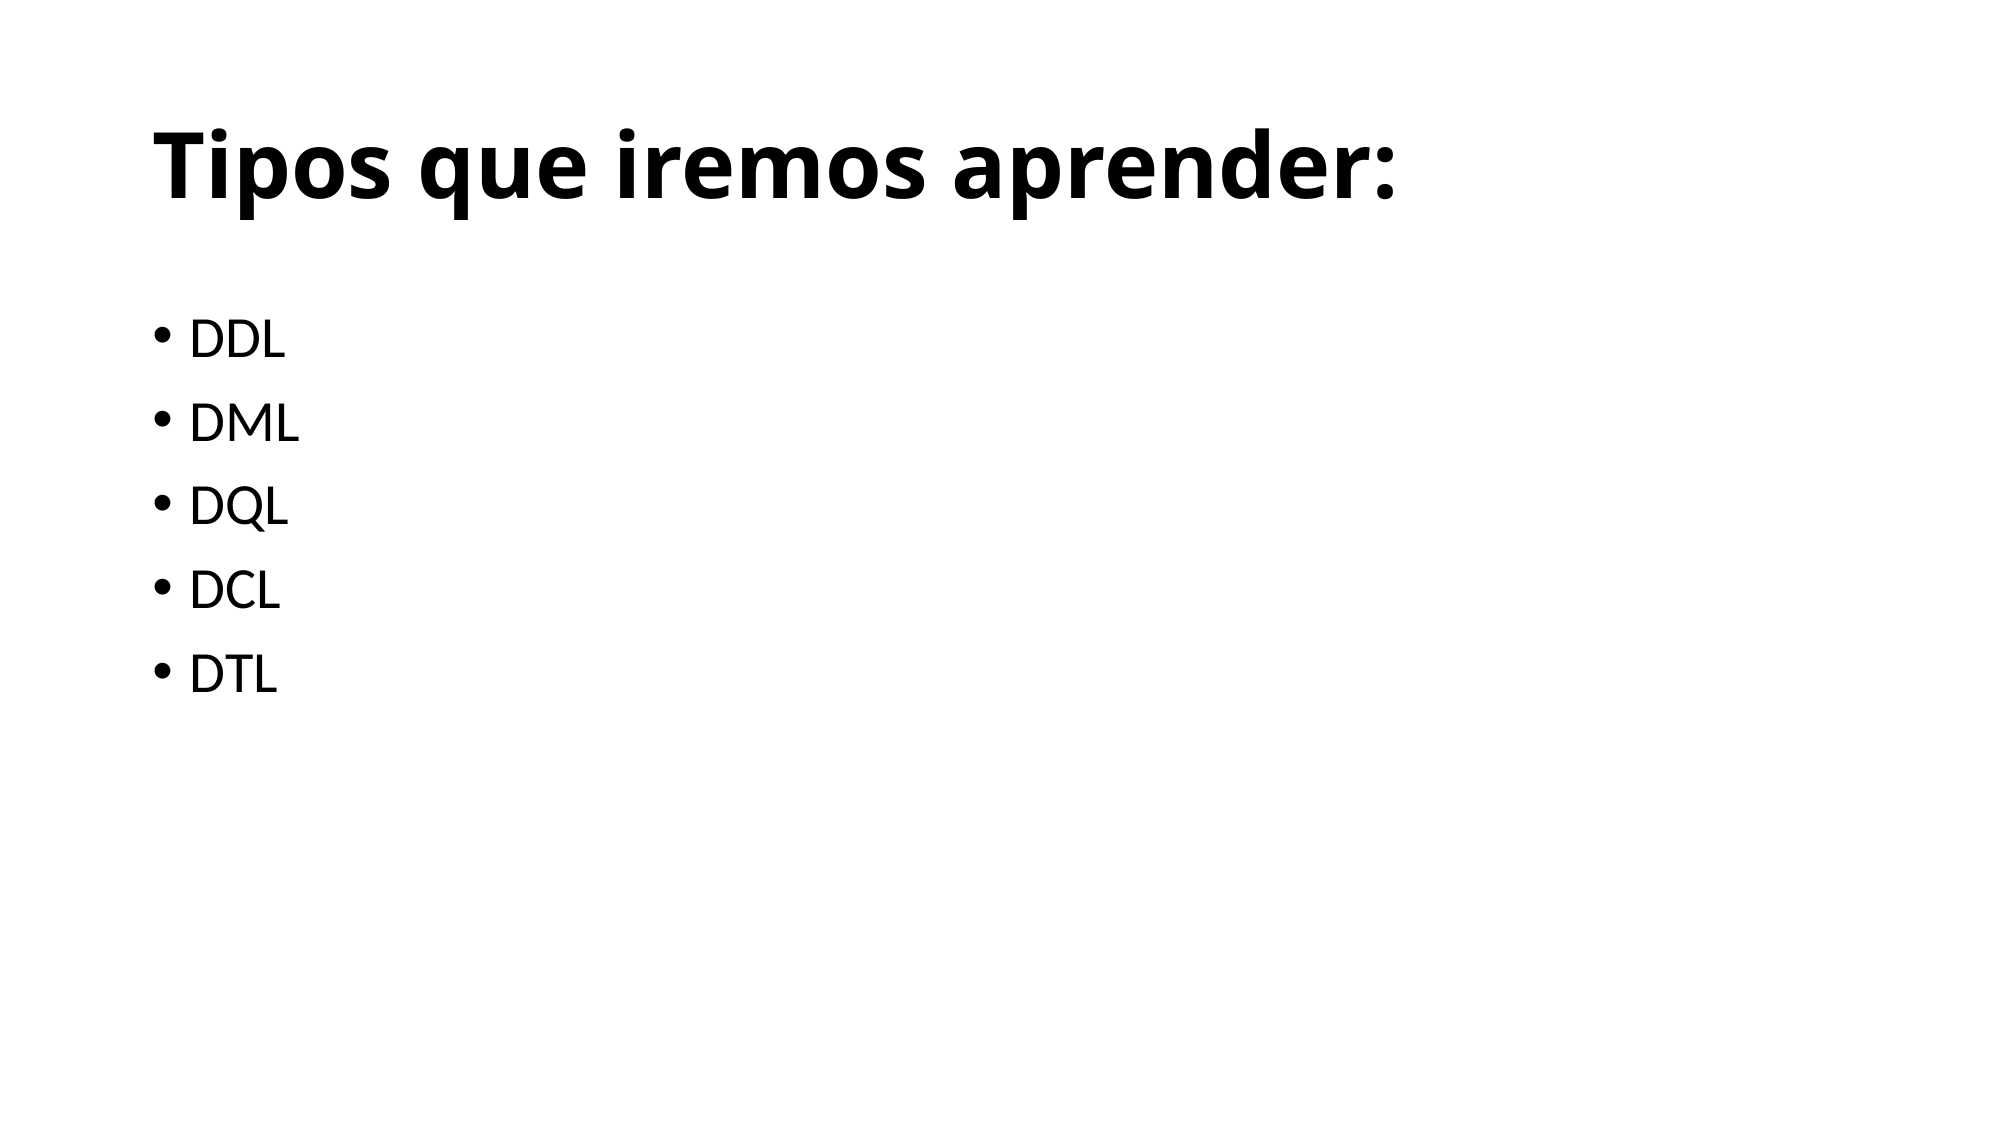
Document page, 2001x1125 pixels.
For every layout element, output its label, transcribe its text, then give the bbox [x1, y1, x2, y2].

list DDL DML DQL DCL DTL [137, 299, 1863, 1014]
title Tipos que iremos aprender: [137, 59, 1863, 278]
